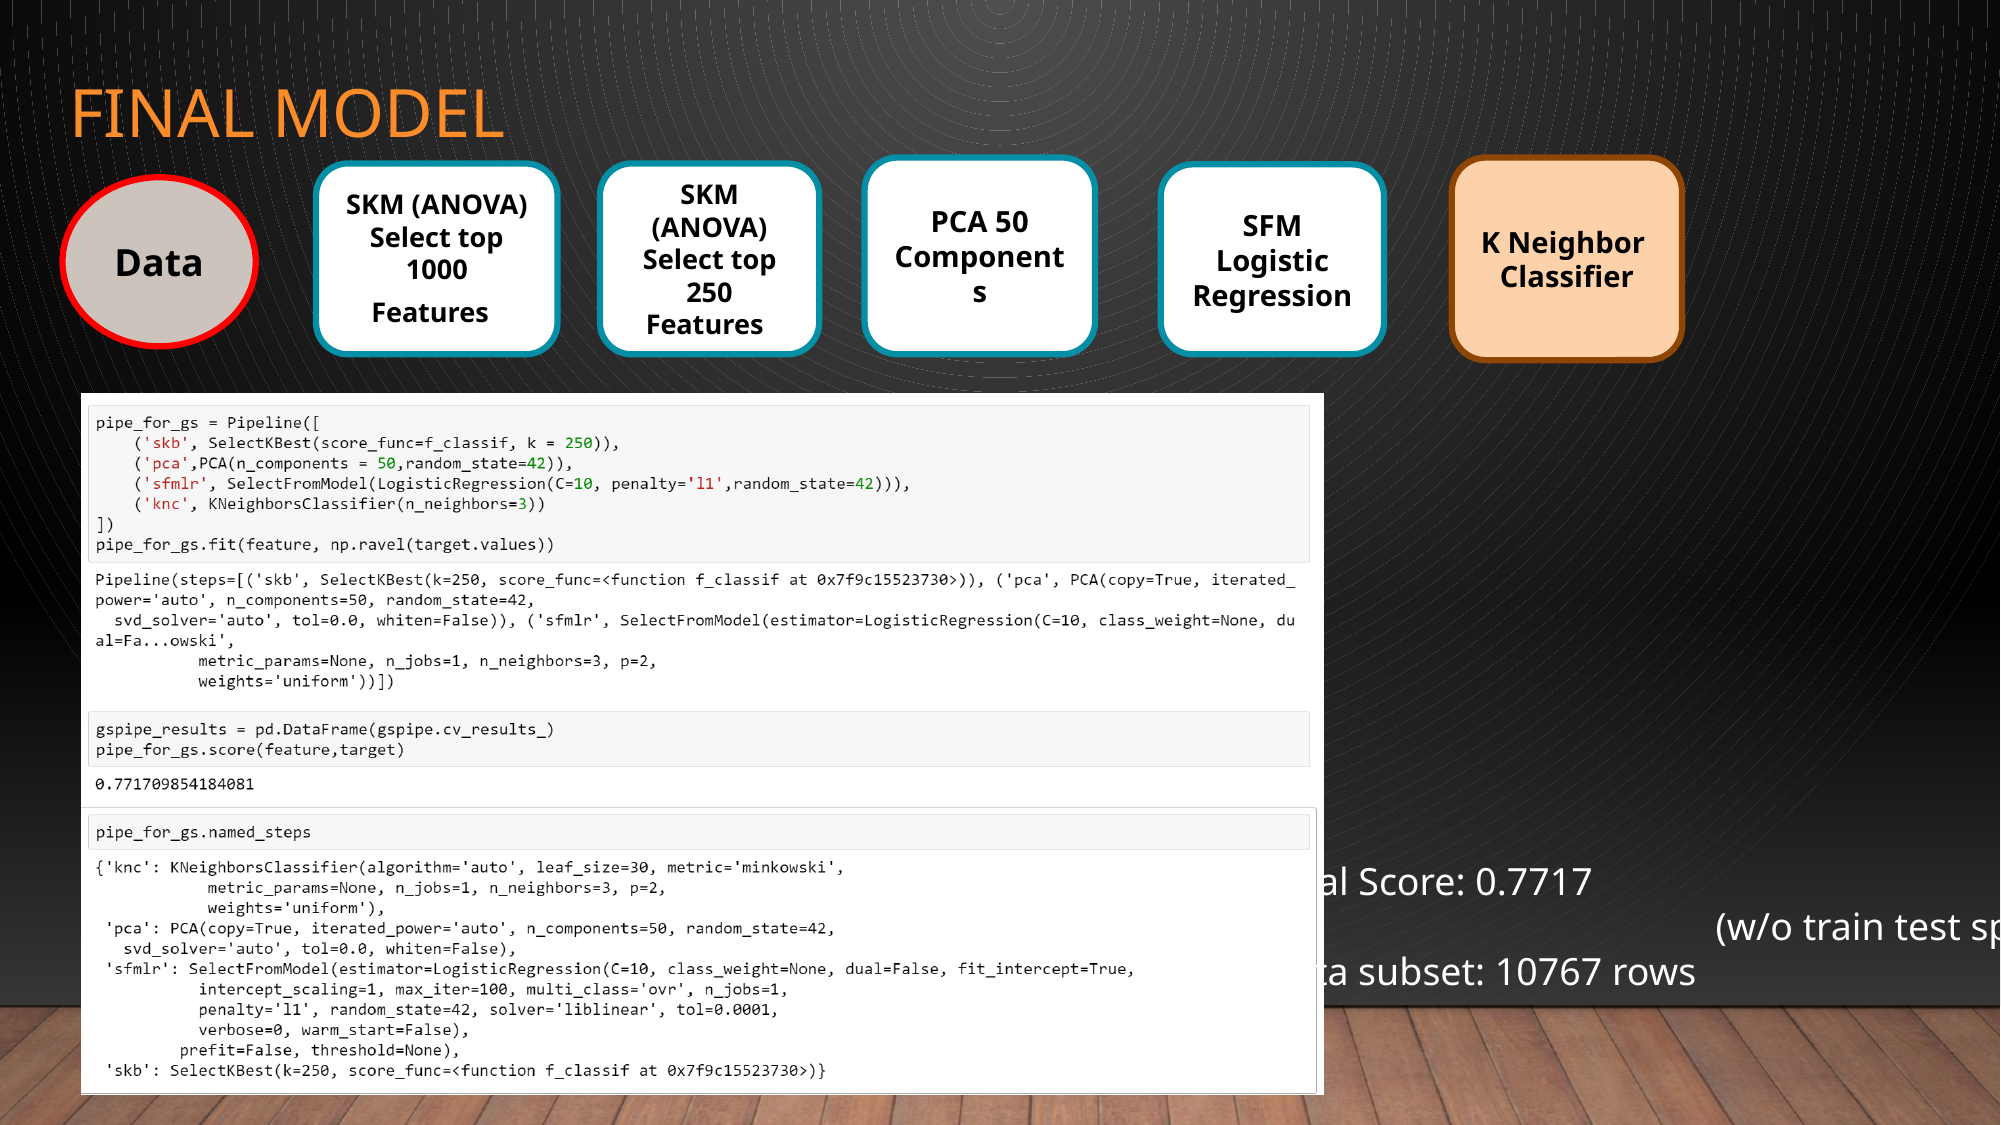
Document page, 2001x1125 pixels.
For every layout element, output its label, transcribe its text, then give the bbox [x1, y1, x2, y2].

text_box Data [61, 175, 258, 348]
text_box SKM (ANOVA) Select top 250 Featurest [598, 162, 821, 356]
text_box K Neighbor Classifier [1450, 156, 1684, 362]
picture [0, 393, 2000, 1125]
text_box SKM (ANOVA) Select top 1000 Featurest [314, 162, 559, 356]
title Final model [54, 29, 1968, 202]
text_box SFM Logistic Regression [1159, 163, 1386, 356]
text_box Final Score: 0.7717 (w/o train test split) Data subset: 10767 rows [1324, 850, 2000, 1001]
text_box PCA 50 Components [863, 156, 1097, 356]
